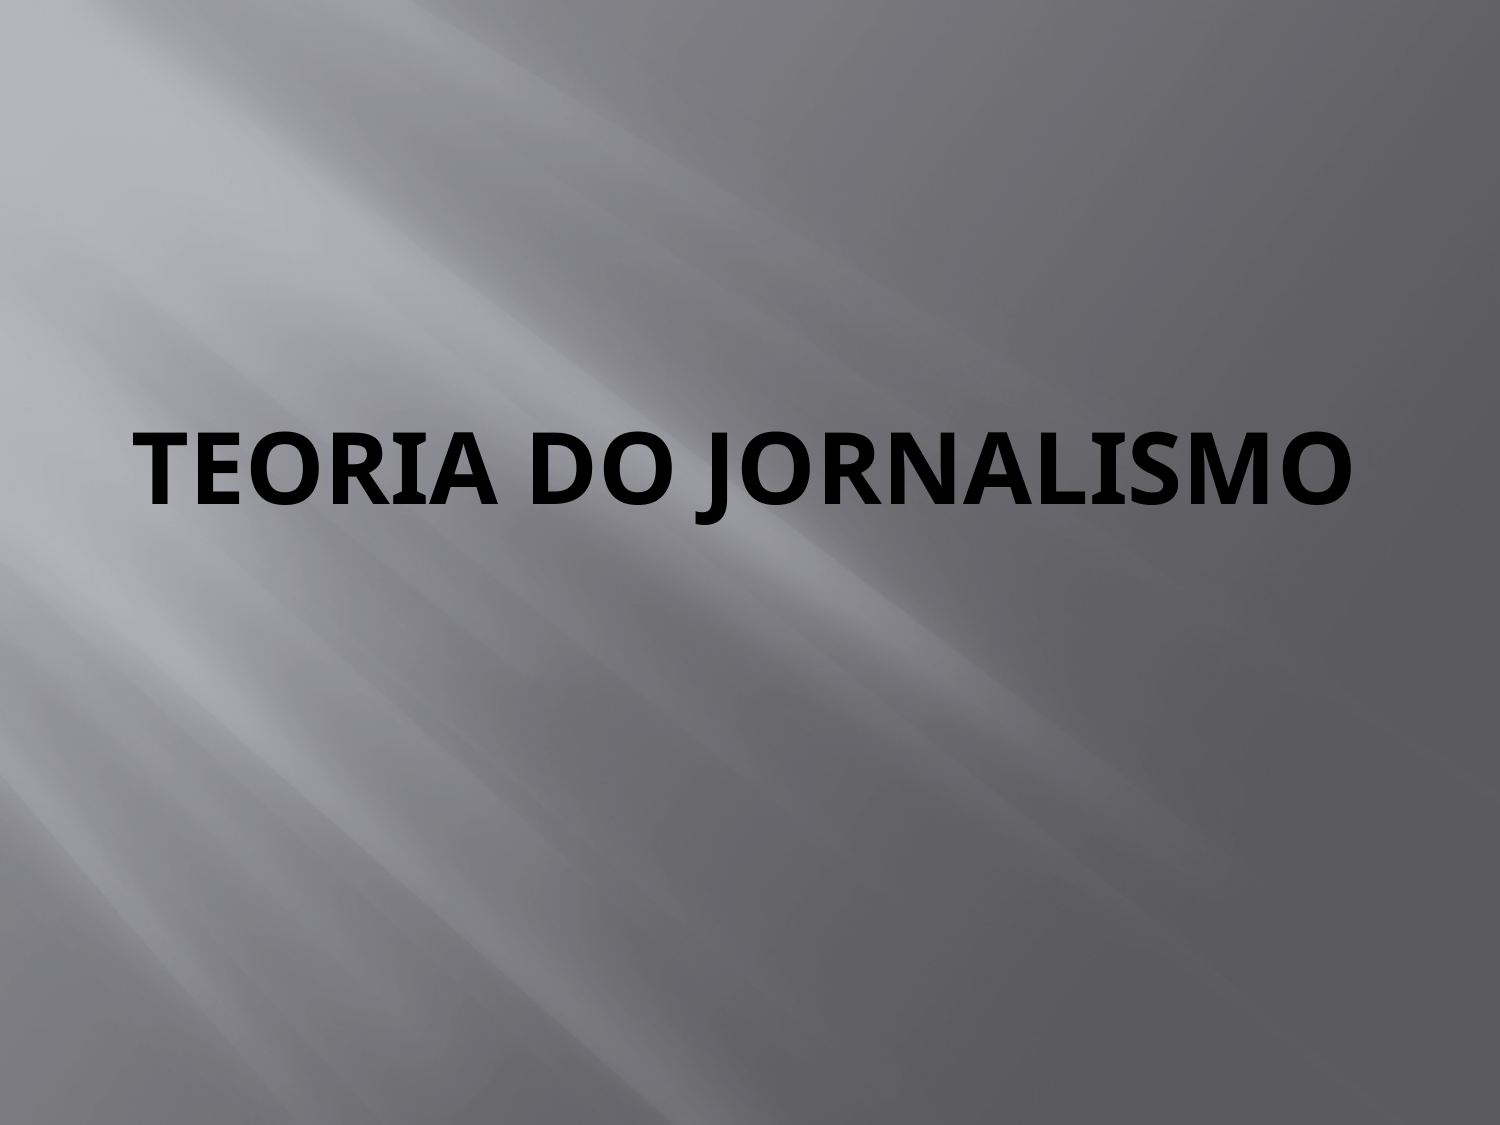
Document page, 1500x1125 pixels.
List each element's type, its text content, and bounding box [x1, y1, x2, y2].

title Teoria do jornalismo [69, 224, 1420, 525]
